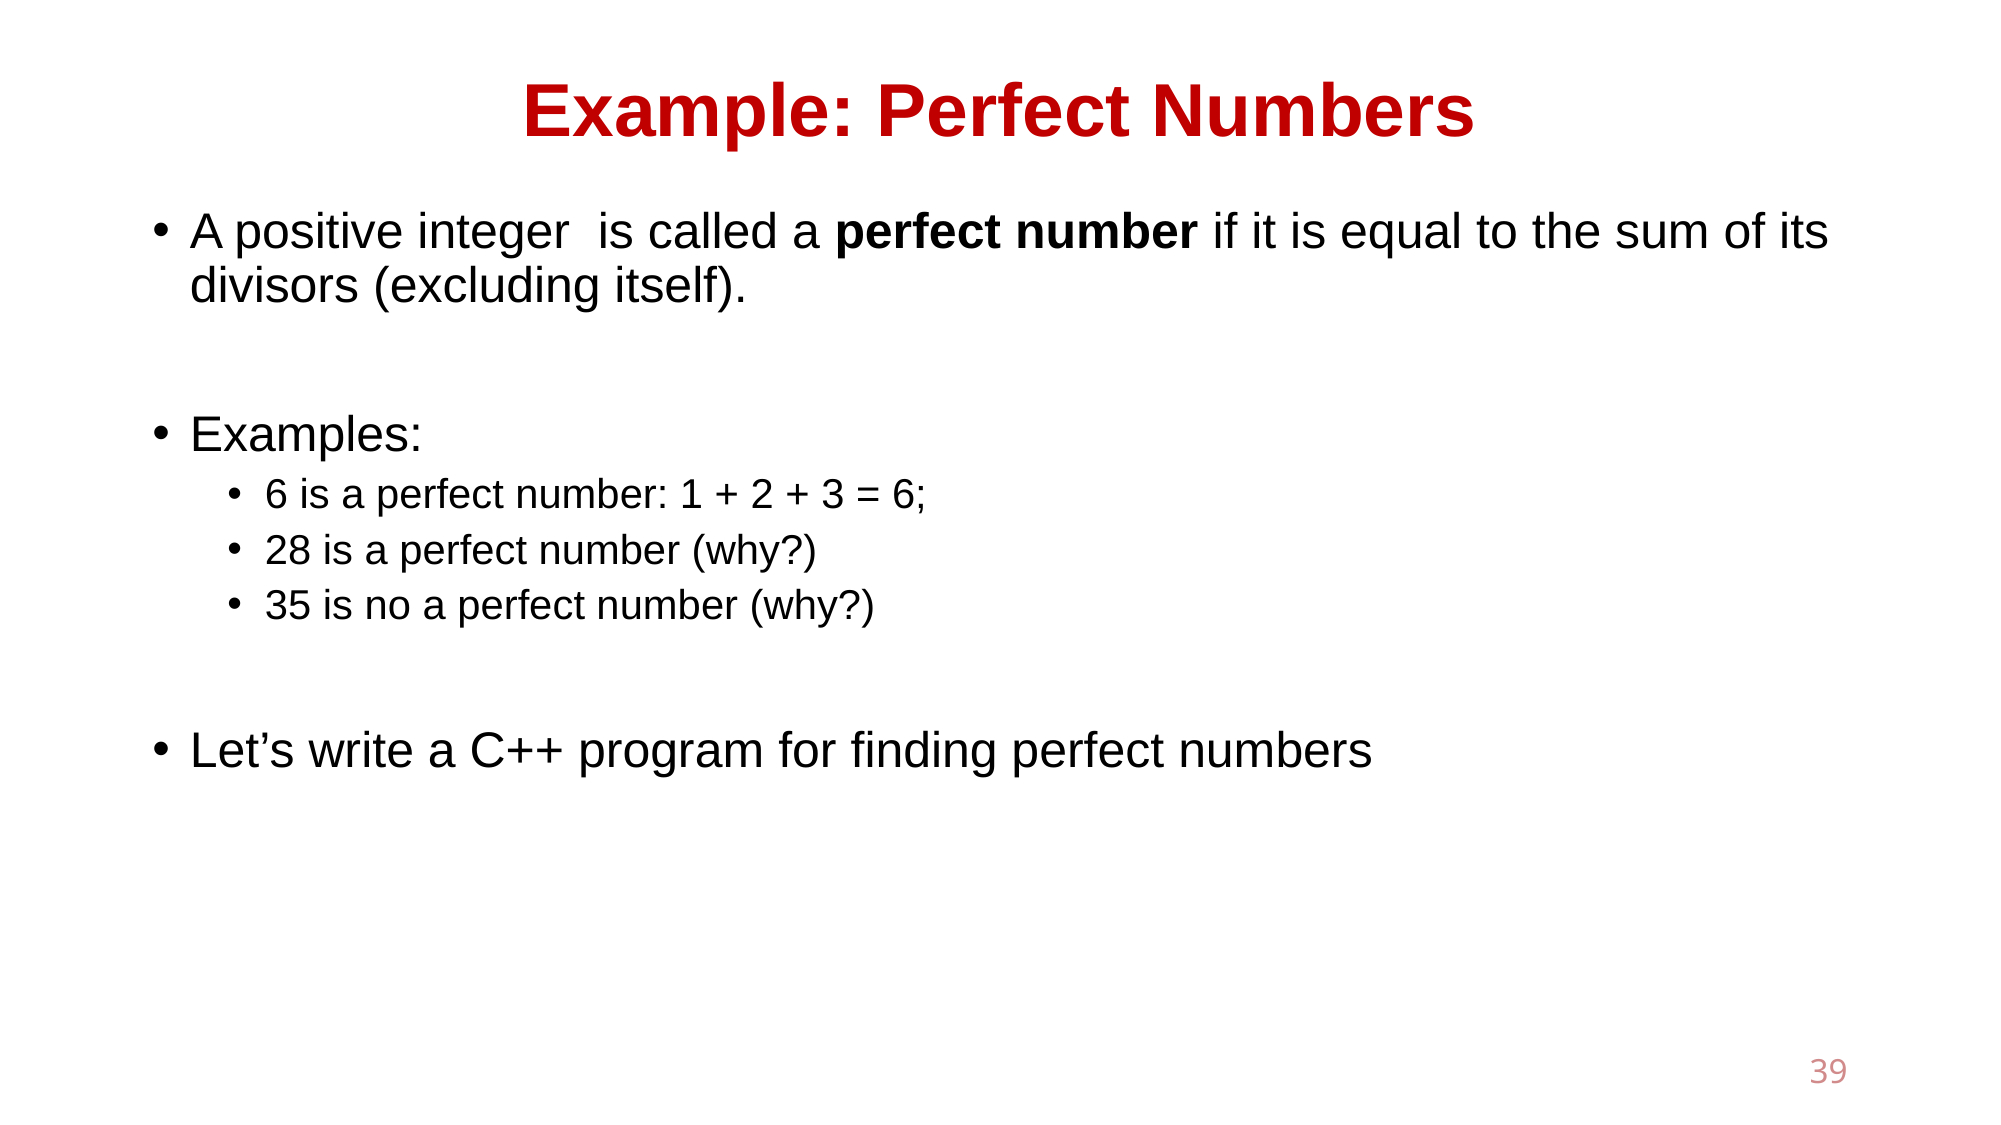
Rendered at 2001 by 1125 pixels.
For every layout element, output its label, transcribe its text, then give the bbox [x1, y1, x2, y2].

title Example: Perfect Numbers [137, 59, 1863, 166]
slide_number 39 [1412, 1042, 1863, 1103]
